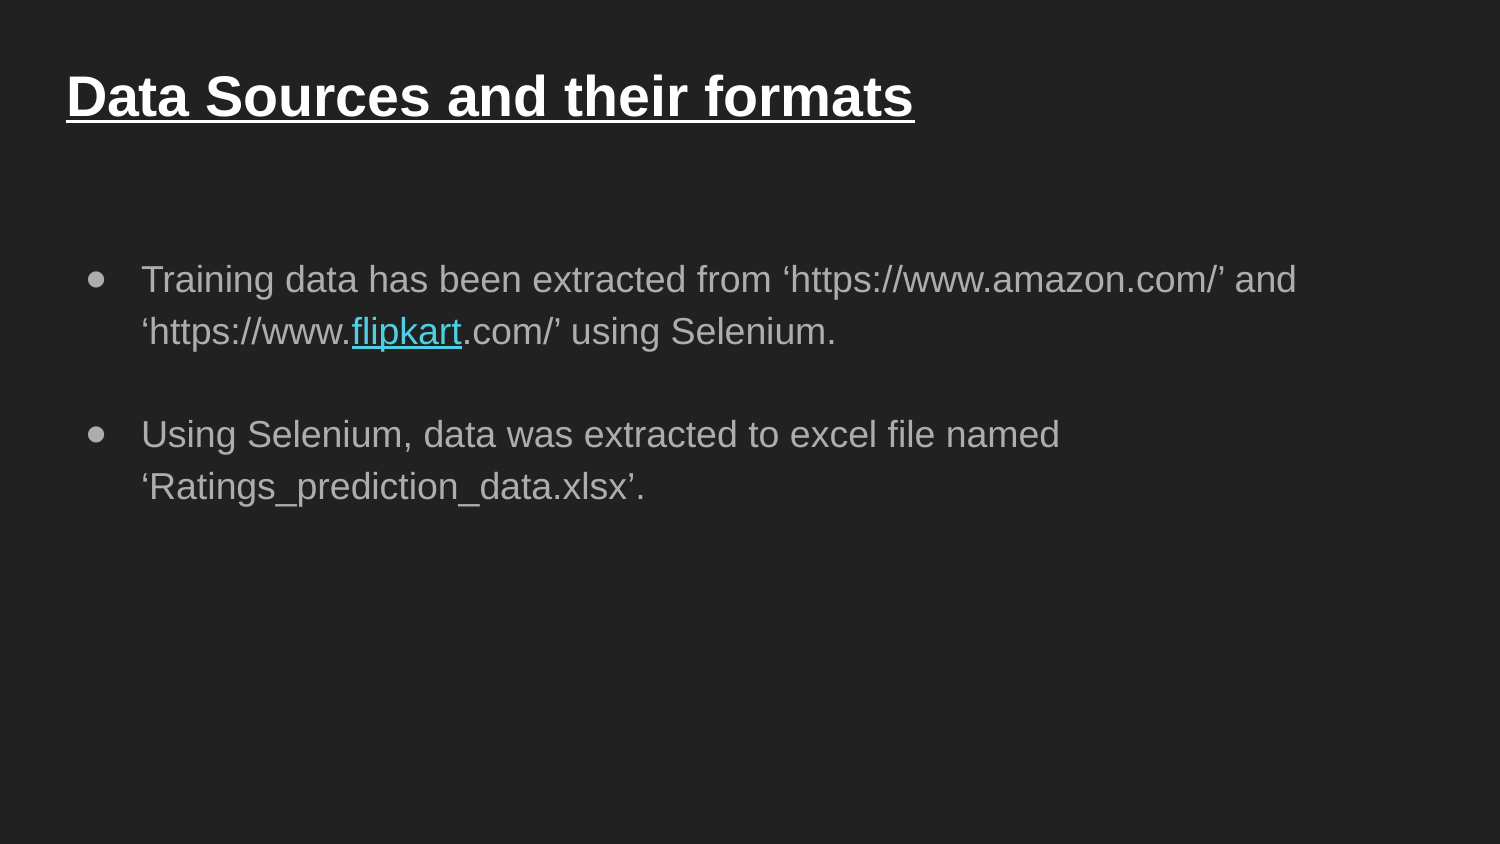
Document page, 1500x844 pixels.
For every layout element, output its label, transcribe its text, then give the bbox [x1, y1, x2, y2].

list Training data has been extracted from ‘https://www.amazon.com/’ and ‘https://www.flipkart.com/’ using Selenium. Using Selenium, data was extracted to excel file named ‘Ratings_prediction_data.xlsx’. [51, 233, 1449, 750]
title Data Sources and their formats [51, 98, 1449, 192]
